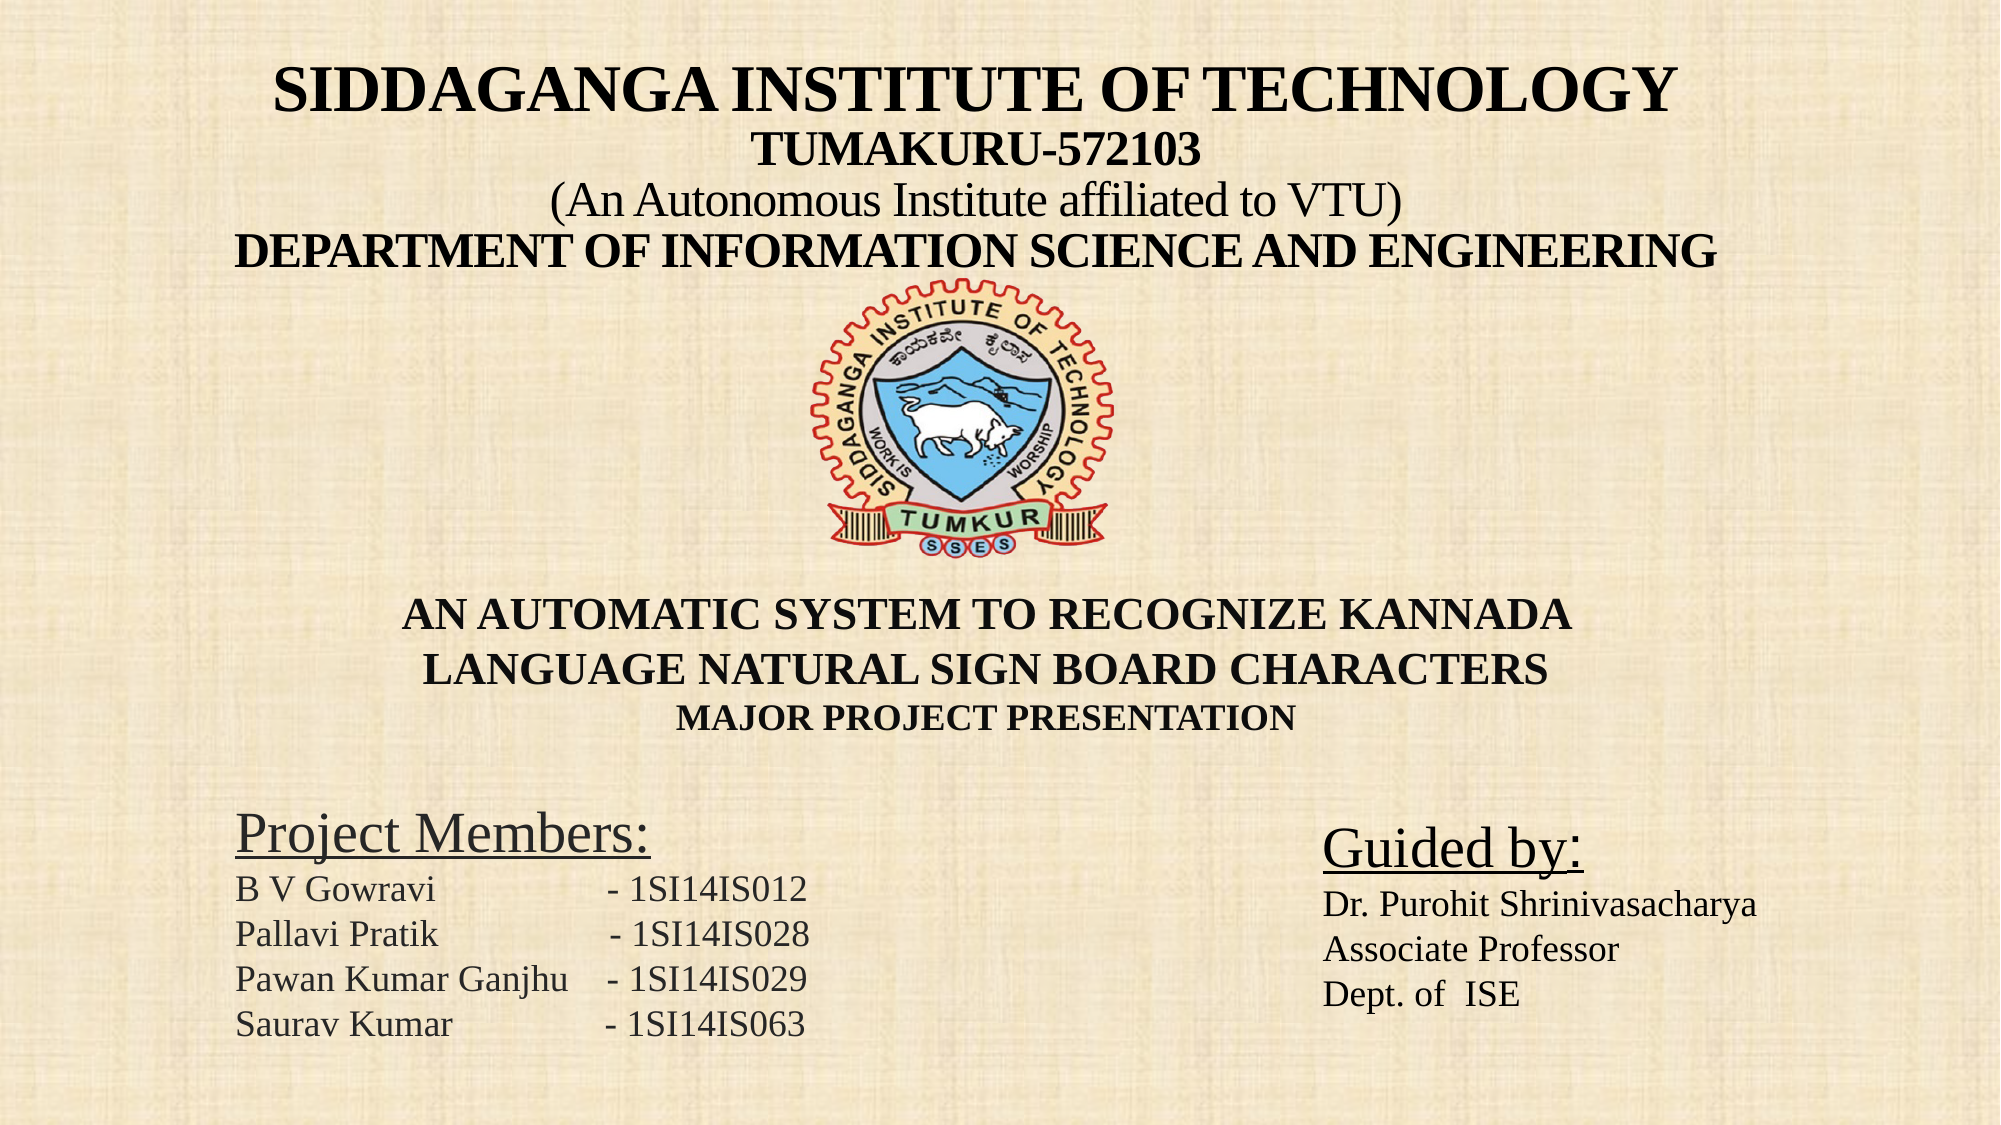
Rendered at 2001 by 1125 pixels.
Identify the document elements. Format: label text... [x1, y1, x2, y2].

text_box SIDDAGANGA INSTITUTE OF TECHNOLOGY TUMAKURU-572103 (An Autonomous Institute affiliated to VTU) DEPARTMENT OF INFORMATION SCIENCE AND ENGINEERING [190, 49, 1763, 180]
text_box [247, 139, 1573, 465]
text_box An automatic system to recognize kannada language NATURAL SIGN BOARD characters MAJOR PROJECT PRESENTATION [295, 576, 1677, 746]
text_box Project Members: B V Gowravi - 1SI14IS012 Pallavi Pratik - 1SI14IS028 Pawan Kumar Ganjhu - 1SI14IS029 Saurav Kumar - 1SI14IS063 [220, 786, 867, 1097]
picture [787, 266, 1137, 575]
text_box Guided by: Dr. Purohit Shrinivasacharya Associate Professor Dept. of ISE [1307, 801, 1846, 1067]
